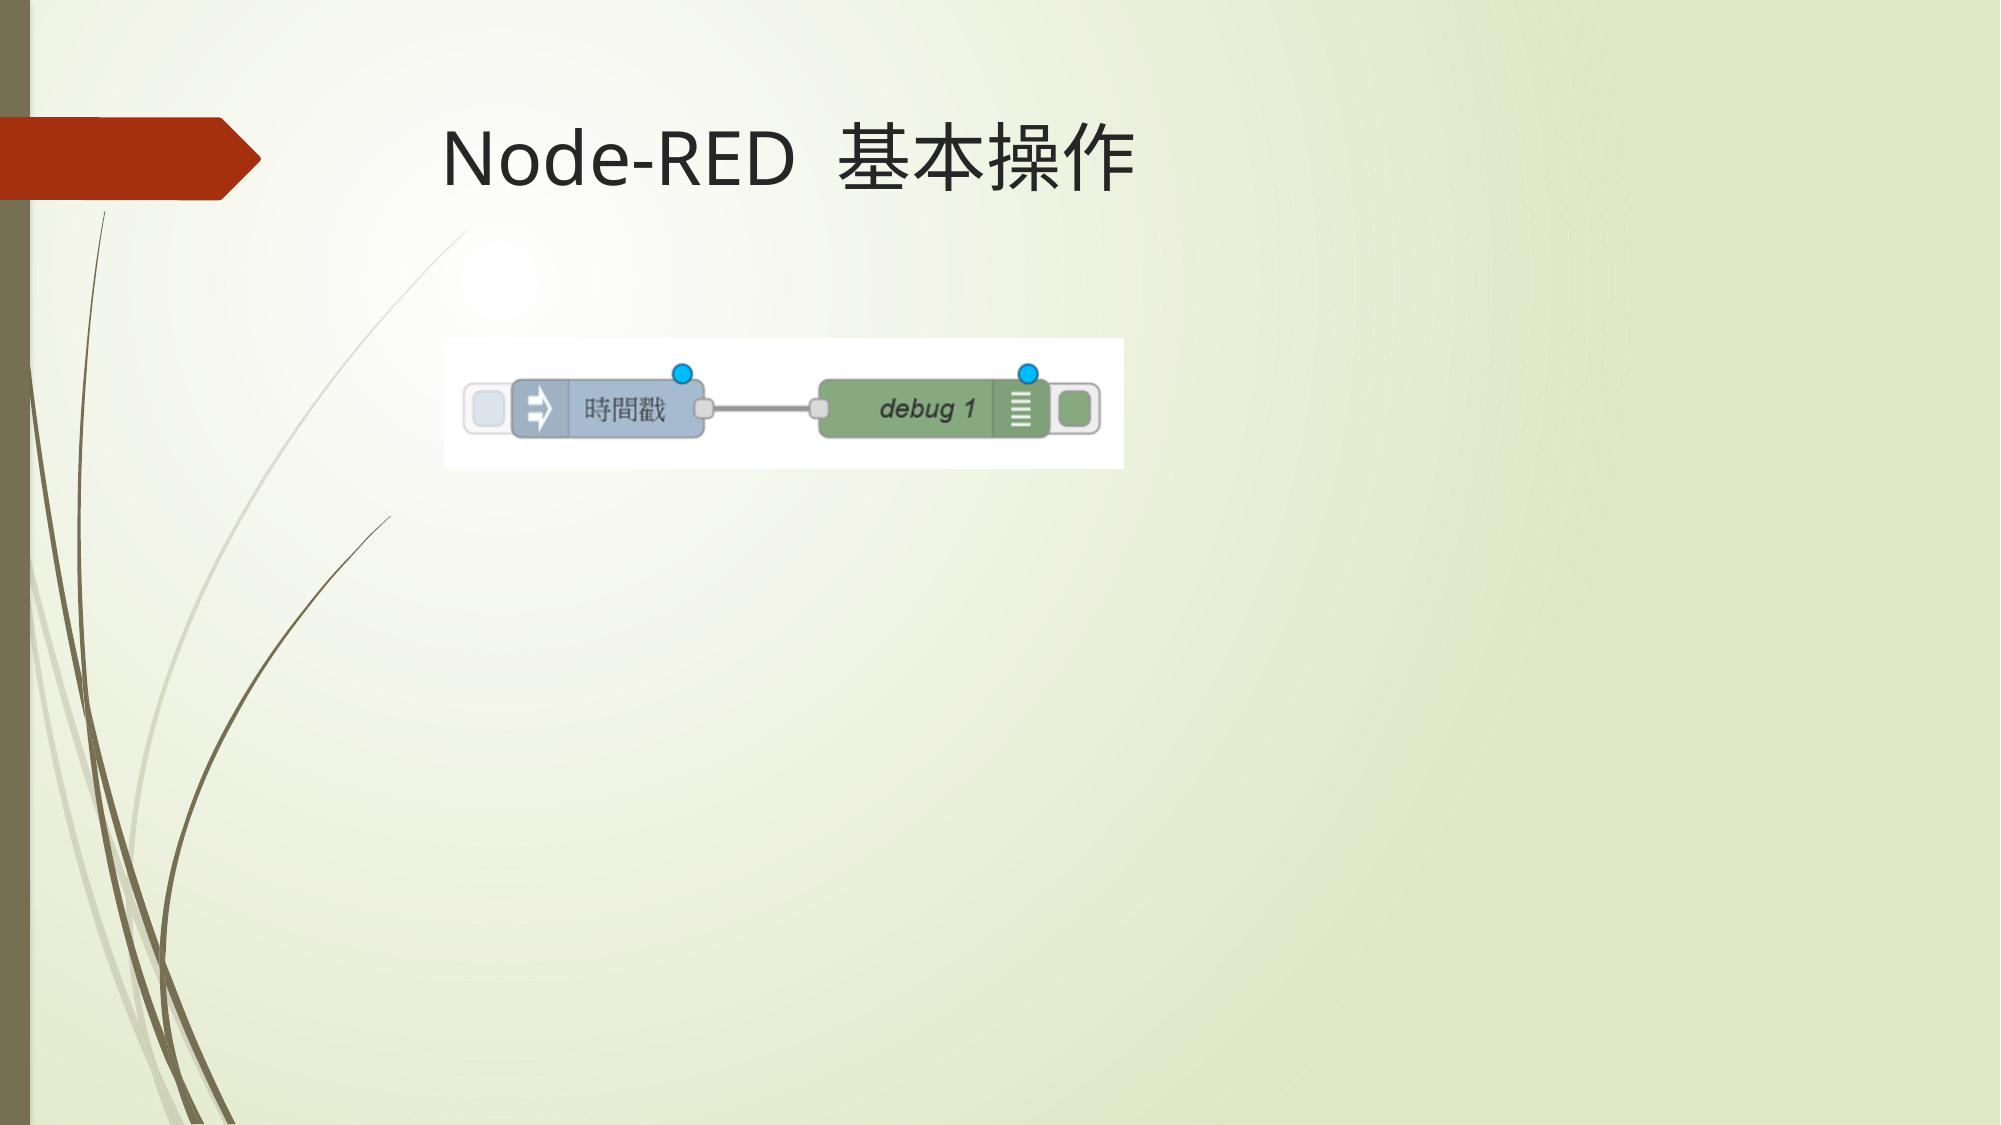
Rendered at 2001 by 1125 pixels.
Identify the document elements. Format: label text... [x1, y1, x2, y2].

title Node-RED 基本操作 [425, 102, 1888, 313]
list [444, 337, 1125, 470]
